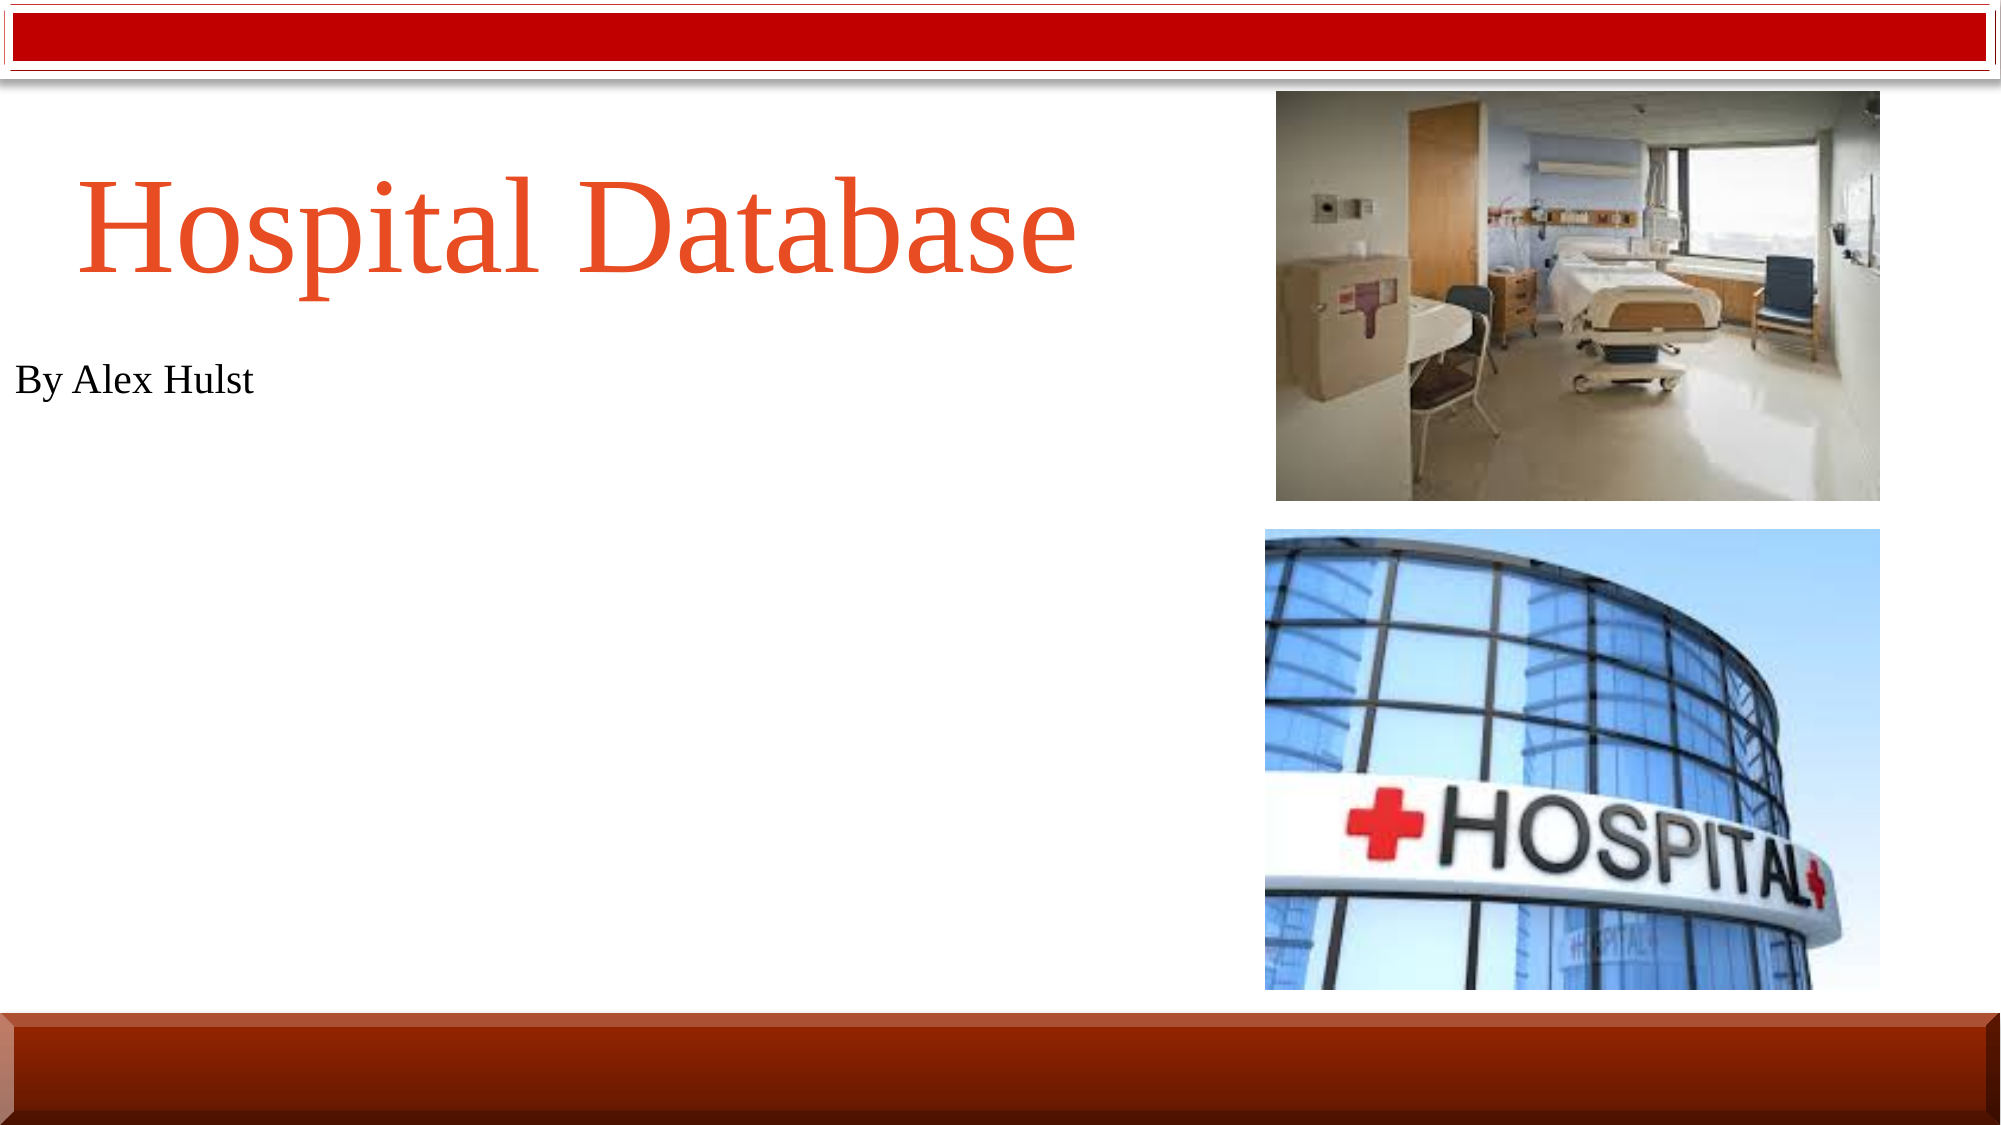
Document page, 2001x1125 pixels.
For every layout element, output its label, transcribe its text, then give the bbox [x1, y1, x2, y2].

picture [1264, 529, 1880, 991]
text_box Hospital Database [0, 127, 1158, 308]
picture [1275, 91, 1880, 502]
text_box By Alex Hulst [0, 344, 774, 410]
